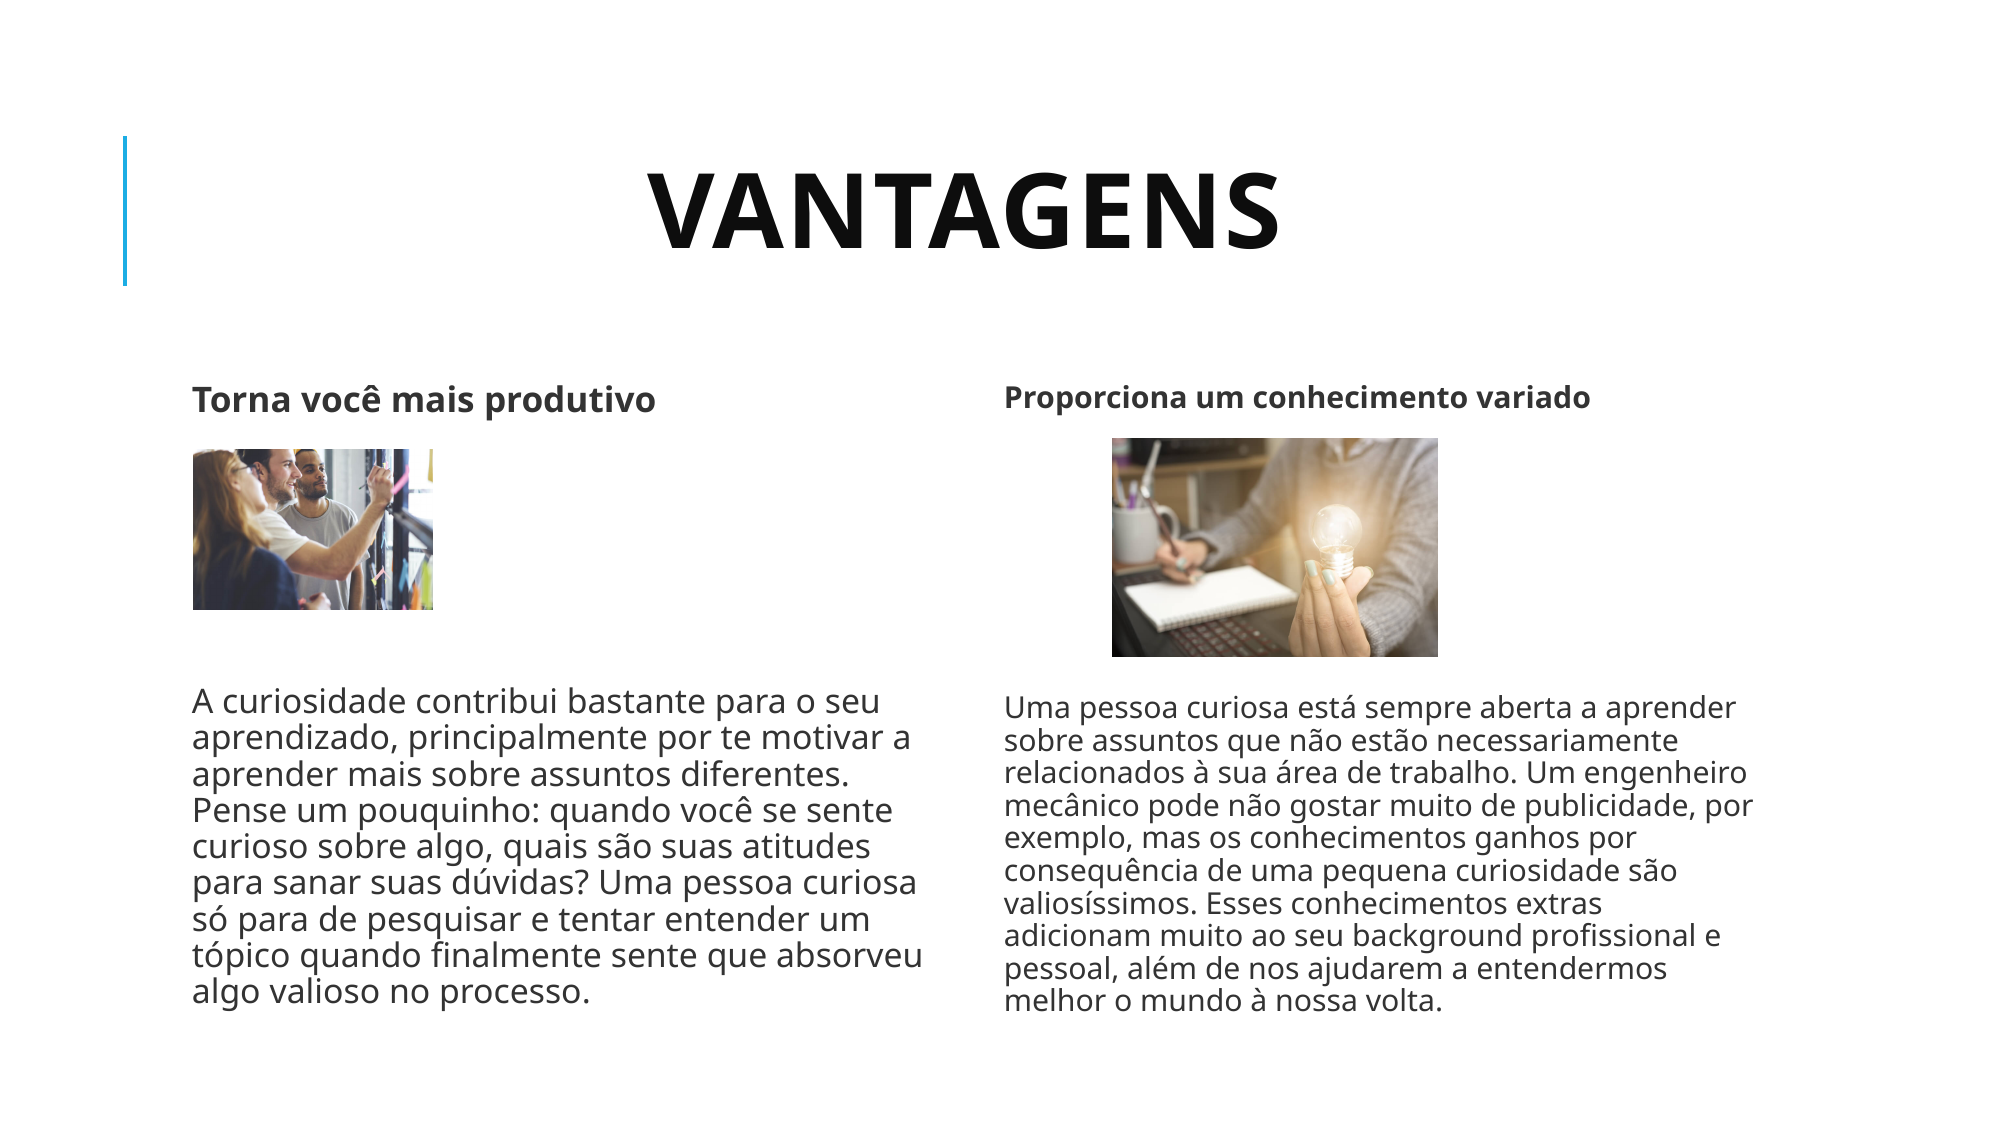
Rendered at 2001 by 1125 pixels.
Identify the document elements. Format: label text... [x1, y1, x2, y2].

picture [1111, 438, 1438, 657]
picture [192, 449, 433, 610]
list Proporciona um conhecimento variado Uma pessoa curiosa está sempre aberta a aprender sobre assuntos que não estão necessariamente relacionados à sua área de trabalho. Um engenheiro mecânico pode não gostar muito de publicidade, por exemplo, mas os conhecimentos ganhos por consequência de uma pequena curiosidade são valiosíssimos. Esses conhecimentos extras adicionam muito ao seu background profissional e pessoal, além de nos ajudarem a entendermos melhor o mundo à nossa volta. [982, 375, 1763, 1035]
list Torna você mais produtivo A curiosidade contribui bastante para o seu aprendizado, principalmente por te motivar a aprender mais sobre assuntos diferentes. Pense um pouquinho: quando você se sente curioso sobre algo, quais são suas atitudes para sanar suas dúvidas? Uma pessoa curiosa só para de pesquisar e tentar entender um tópico quando finalmente sente que absorveu algo valioso no processo. [168, 375, 948, 1035]
title Vantagens [168, 96, 1763, 342]
